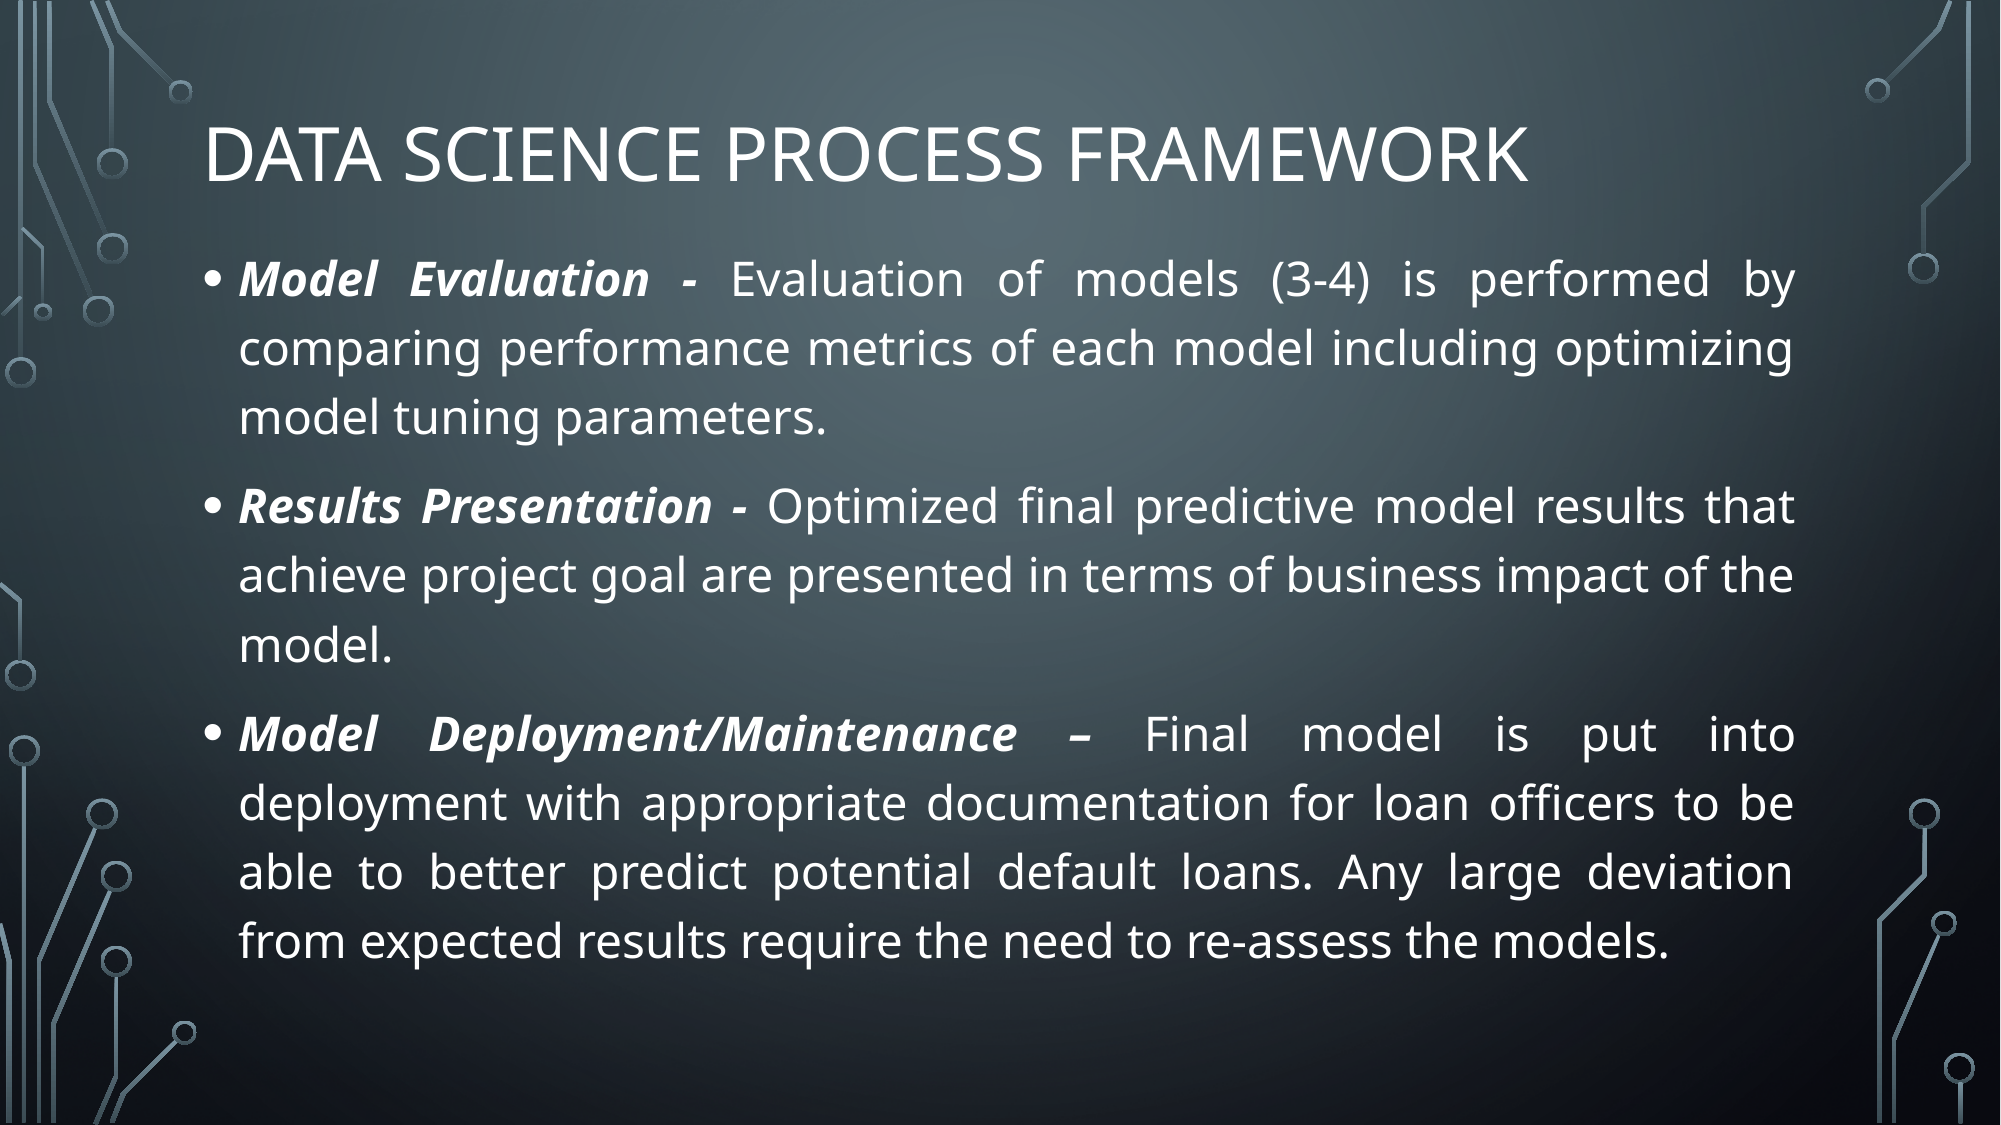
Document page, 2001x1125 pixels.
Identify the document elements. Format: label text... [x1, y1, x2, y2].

title Data Science Process Framework [187, 101, 1813, 214]
list Model Evaluation - Evaluation of models (3-4) is performed by comparing performance metrics of each model including optimizing model tuning parameters. Results Presentation - Optimized final predictive model results that achieve project goal are presented in terms of business impact of the model. Model Deployment/Maintenance – Final model is put into deployment with appropriate documentation for loan officers to be able to better predict potential default loans. Any large deviation from expected results require the need to re-assess the models. [187, 229, 1813, 1024]
